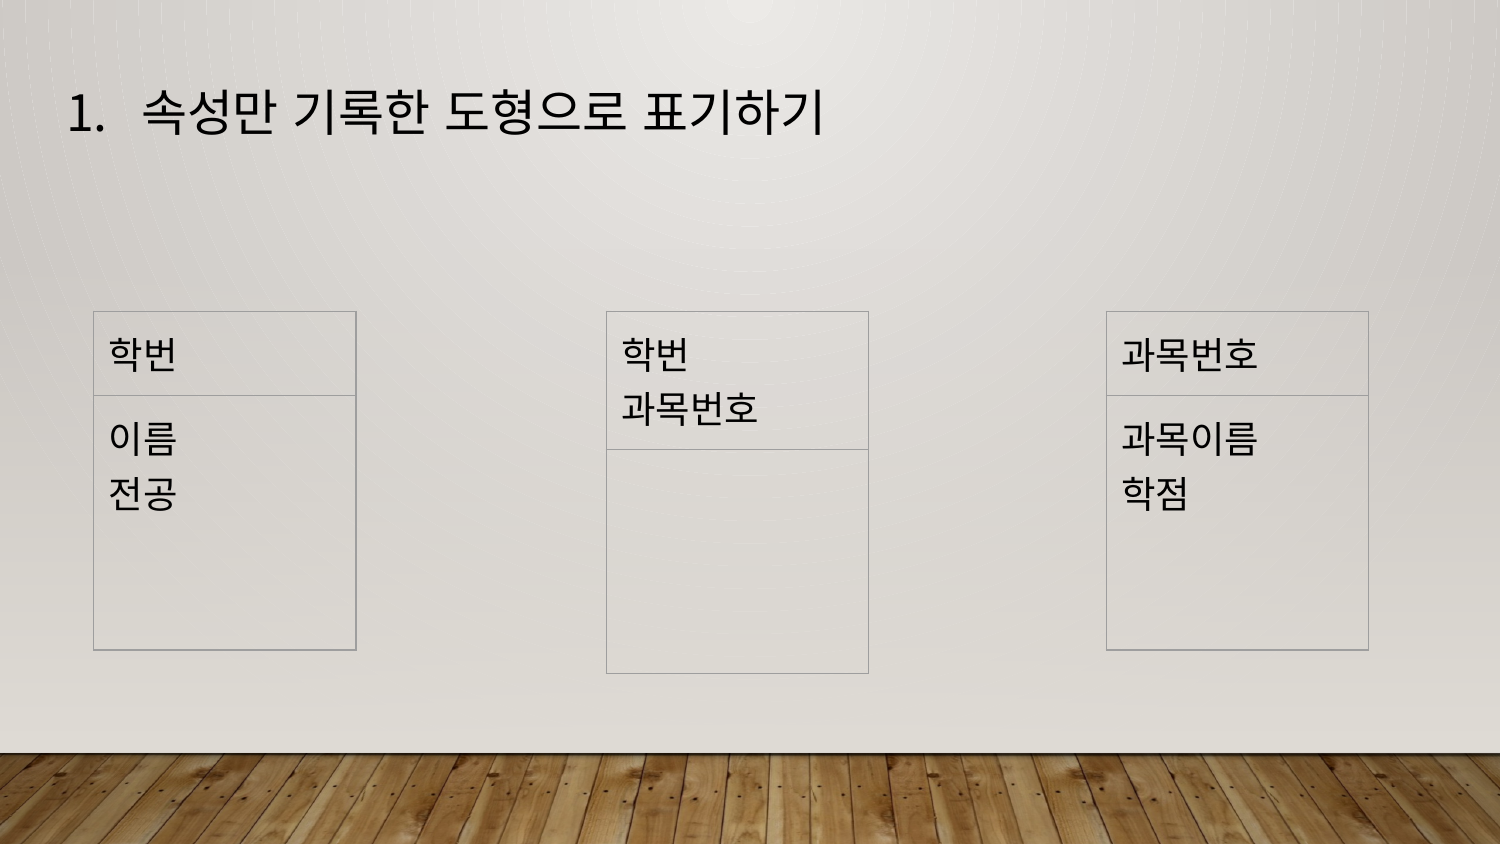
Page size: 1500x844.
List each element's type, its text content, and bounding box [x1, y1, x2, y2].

table_header 과목번호 [1107, 312, 1368, 395]
table_cell 이름 전공 [94, 396, 355, 649]
title 속성만 기록한 도형으로 표기하기 [51, 72, 1449, 189]
table_cell 과목이름 학점 [1107, 396, 1368, 649]
table_cell [607, 450, 868, 673]
table_header 학번 [94, 312, 355, 395]
picture [0, 753, 1500, 844]
table_header 학번 과목번호 [607, 312, 868, 449]
